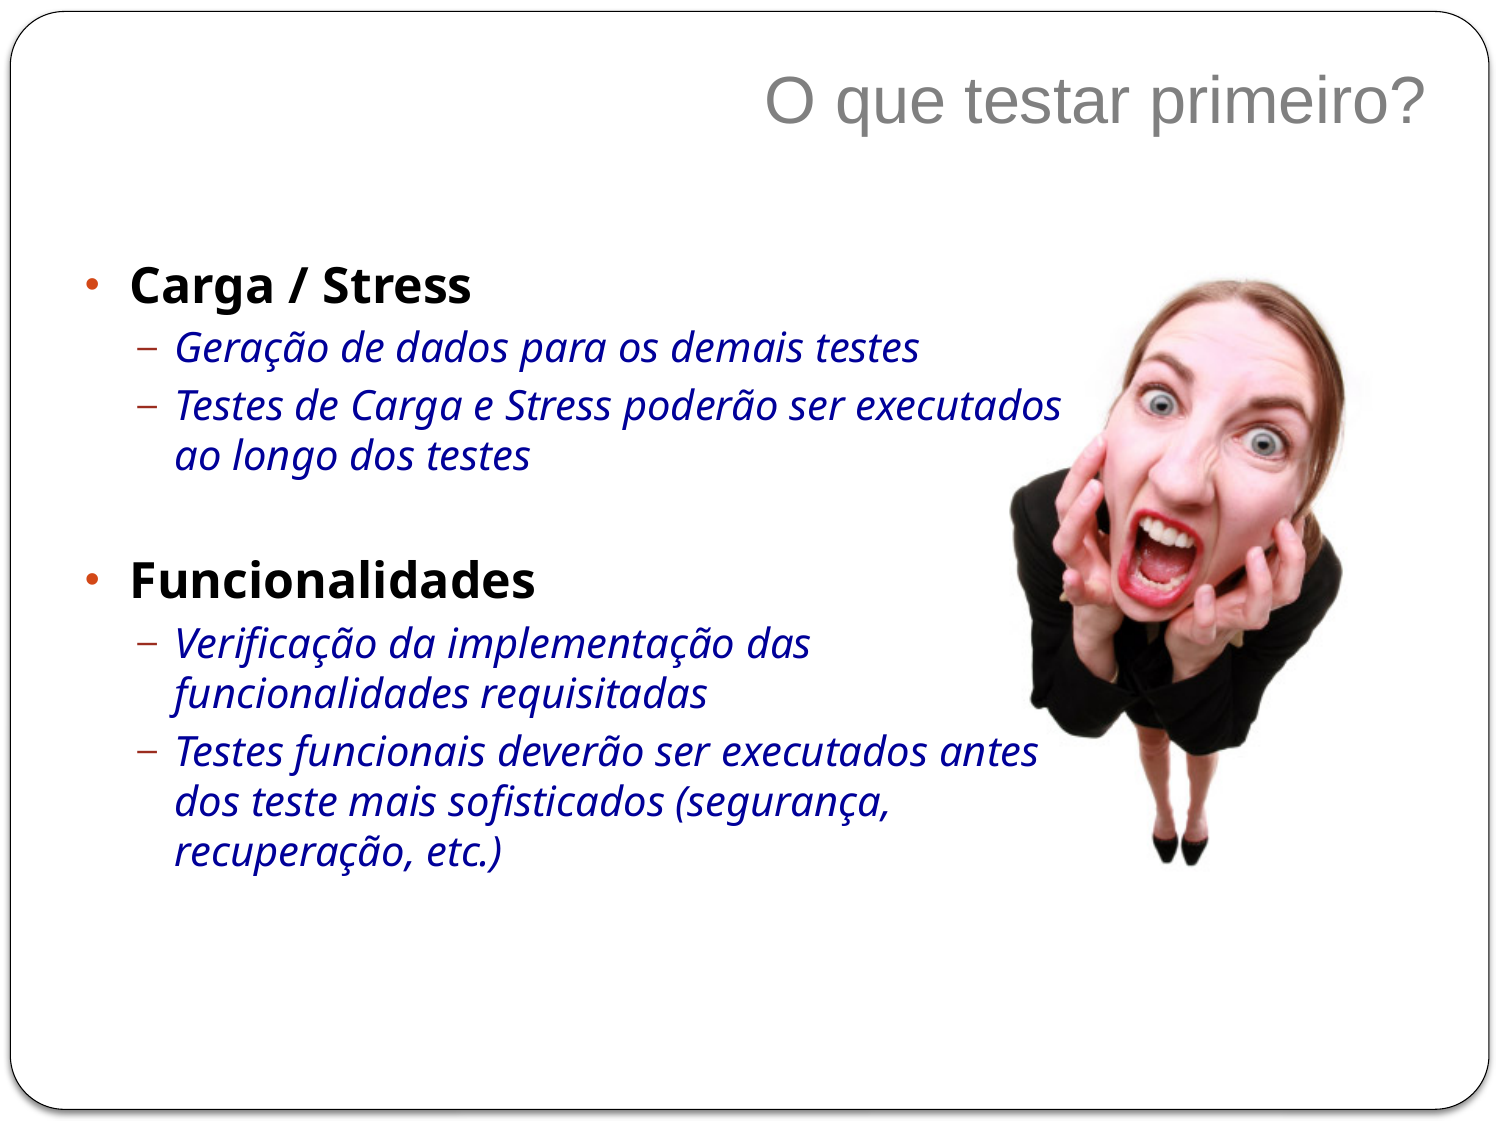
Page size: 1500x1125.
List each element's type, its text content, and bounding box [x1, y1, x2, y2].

text_box Carga / Stress Geração de dados para os demais testes Testes de Carga e Stress poderão ser executados ao longo dos testes Funcionalidades Verificação da implementação das funcionalidades requisitadas Testes funcionais deverão ser executados antes dos teste mais sofisticados (segurança, recuperação, etc.) [70, 246, 1079, 914]
text_box O que testar primeiro? [749, 36, 1453, 153]
picture [972, 234, 1415, 898]
